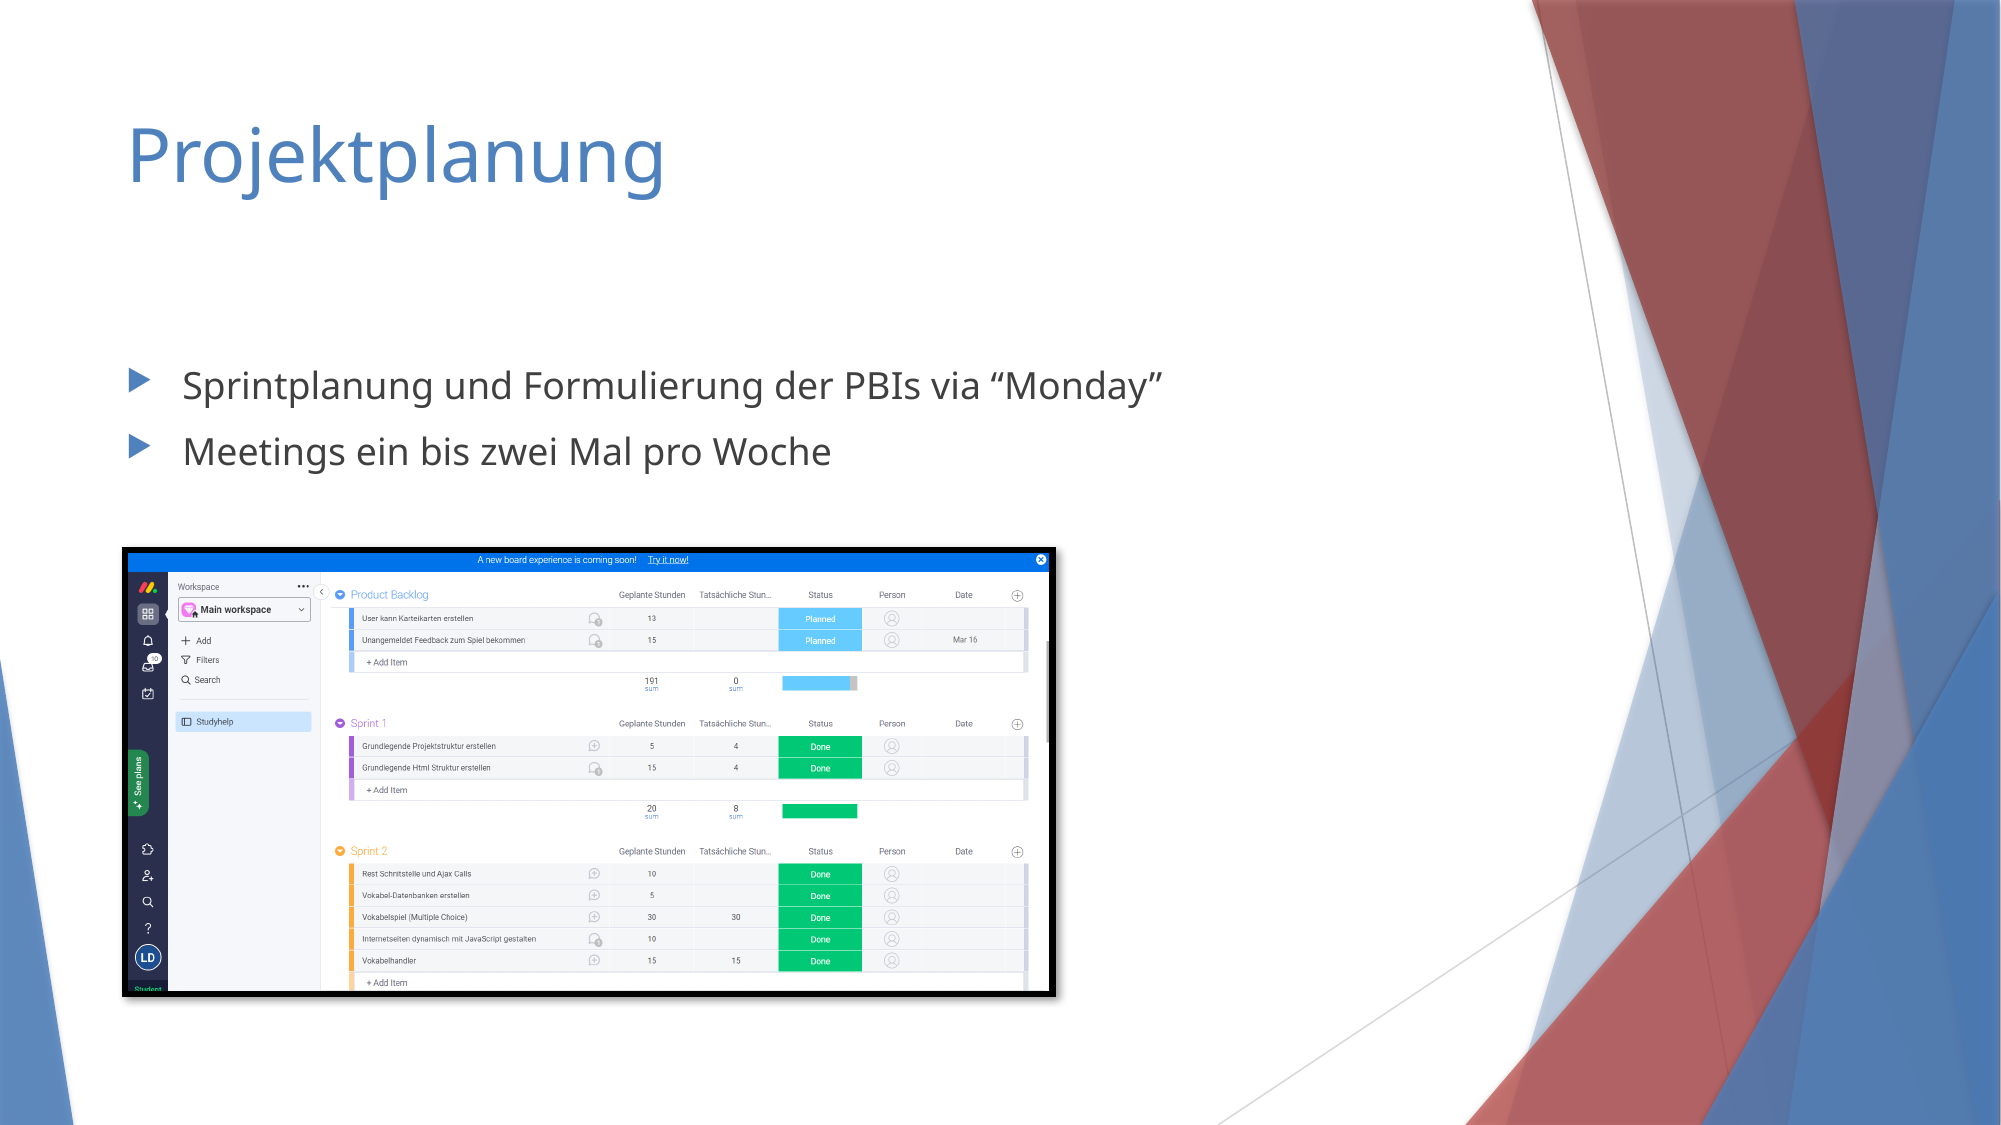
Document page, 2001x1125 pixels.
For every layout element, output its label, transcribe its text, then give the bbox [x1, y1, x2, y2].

list Sprintplanung und Formulierung der PBIs via “Monday” Meetings ein bis zwei Mal pro Woche [111, 354, 1522, 992]
picture [127, 552, 1050, 992]
title Projektplanung [111, 99, 1522, 317]
